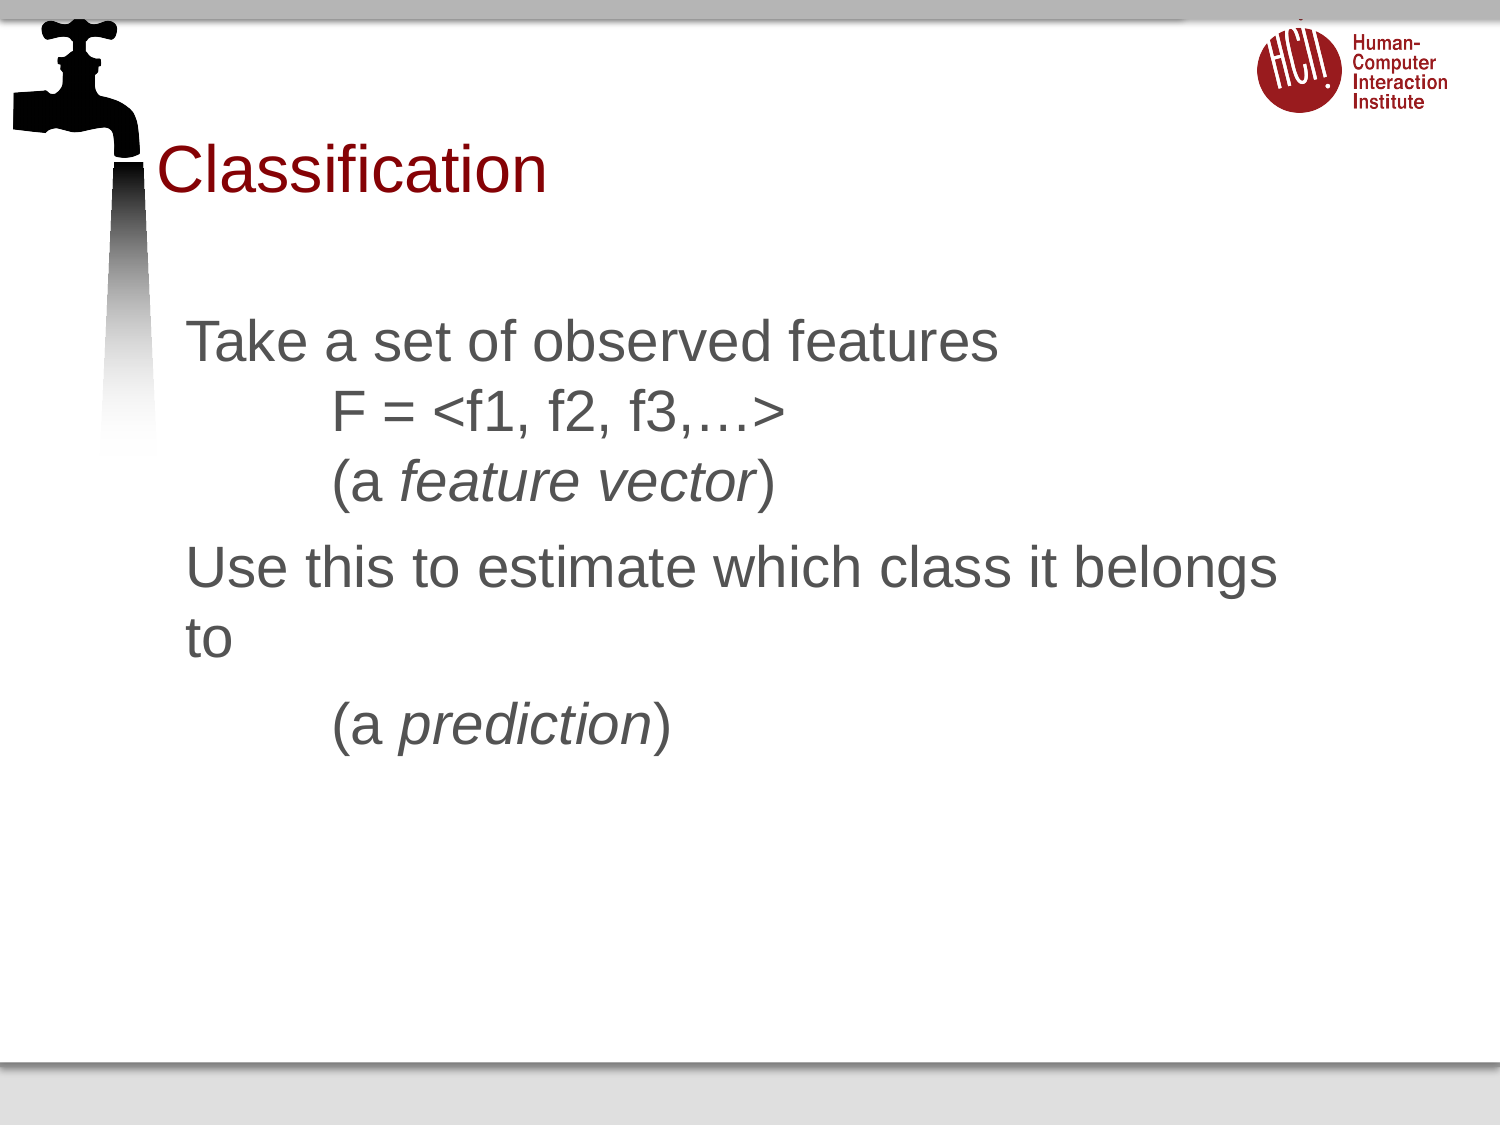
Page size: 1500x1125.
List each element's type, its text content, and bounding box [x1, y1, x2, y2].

title Classification [156, 50, 1187, 214]
list Take a set of observed features F = <f1, f2, f3,…> (a feature vector) Use this to estimate which class it belongs to (a prediction) [185, 303, 1342, 1022]
picture [1257, 20, 1447, 113]
picture [13, 20, 140, 158]
